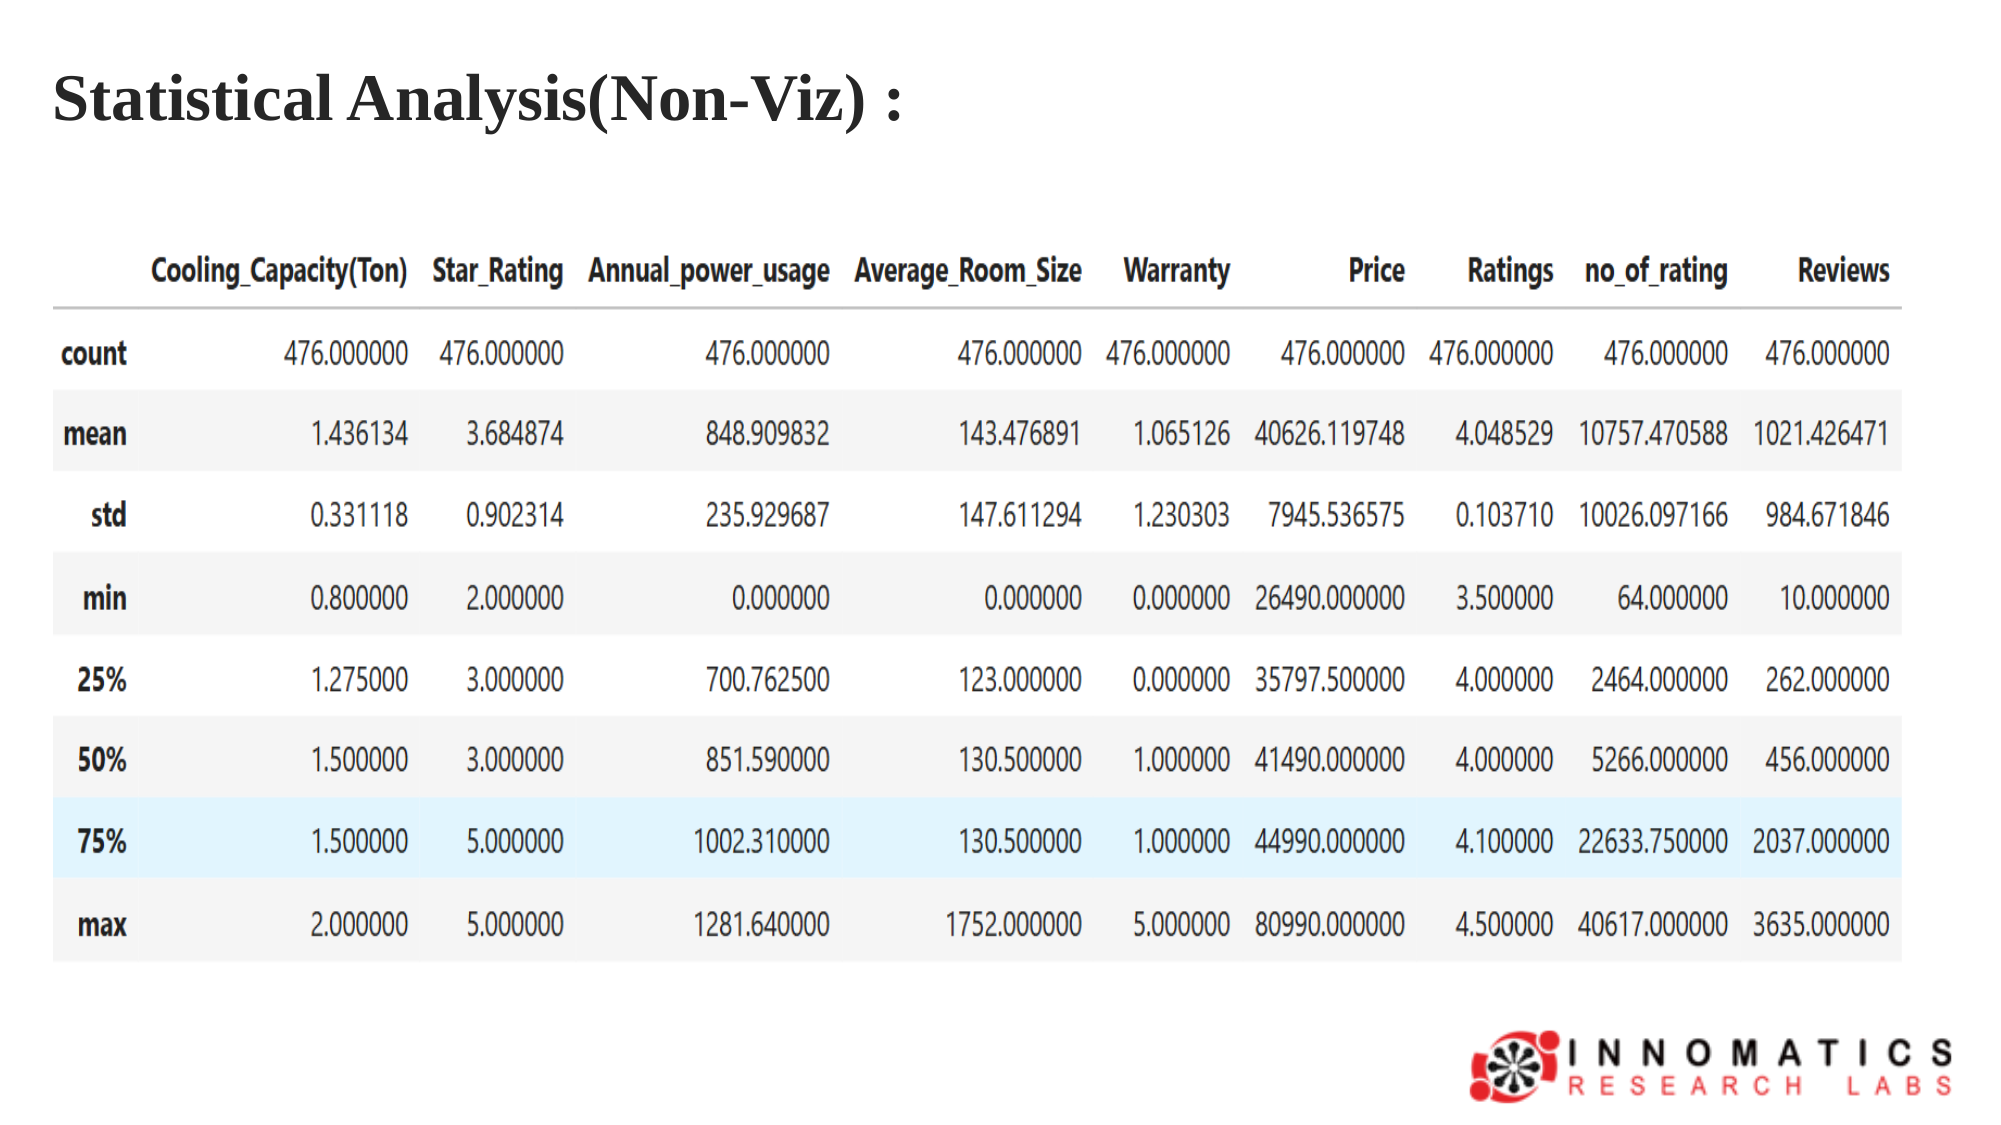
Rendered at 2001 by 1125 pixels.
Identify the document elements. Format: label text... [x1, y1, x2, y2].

picture [1445, 1014, 1975, 1125]
picture [52, 221, 1915, 985]
title Statistical Analysis(Non-Viz) : [16, 19, 944, 223]
